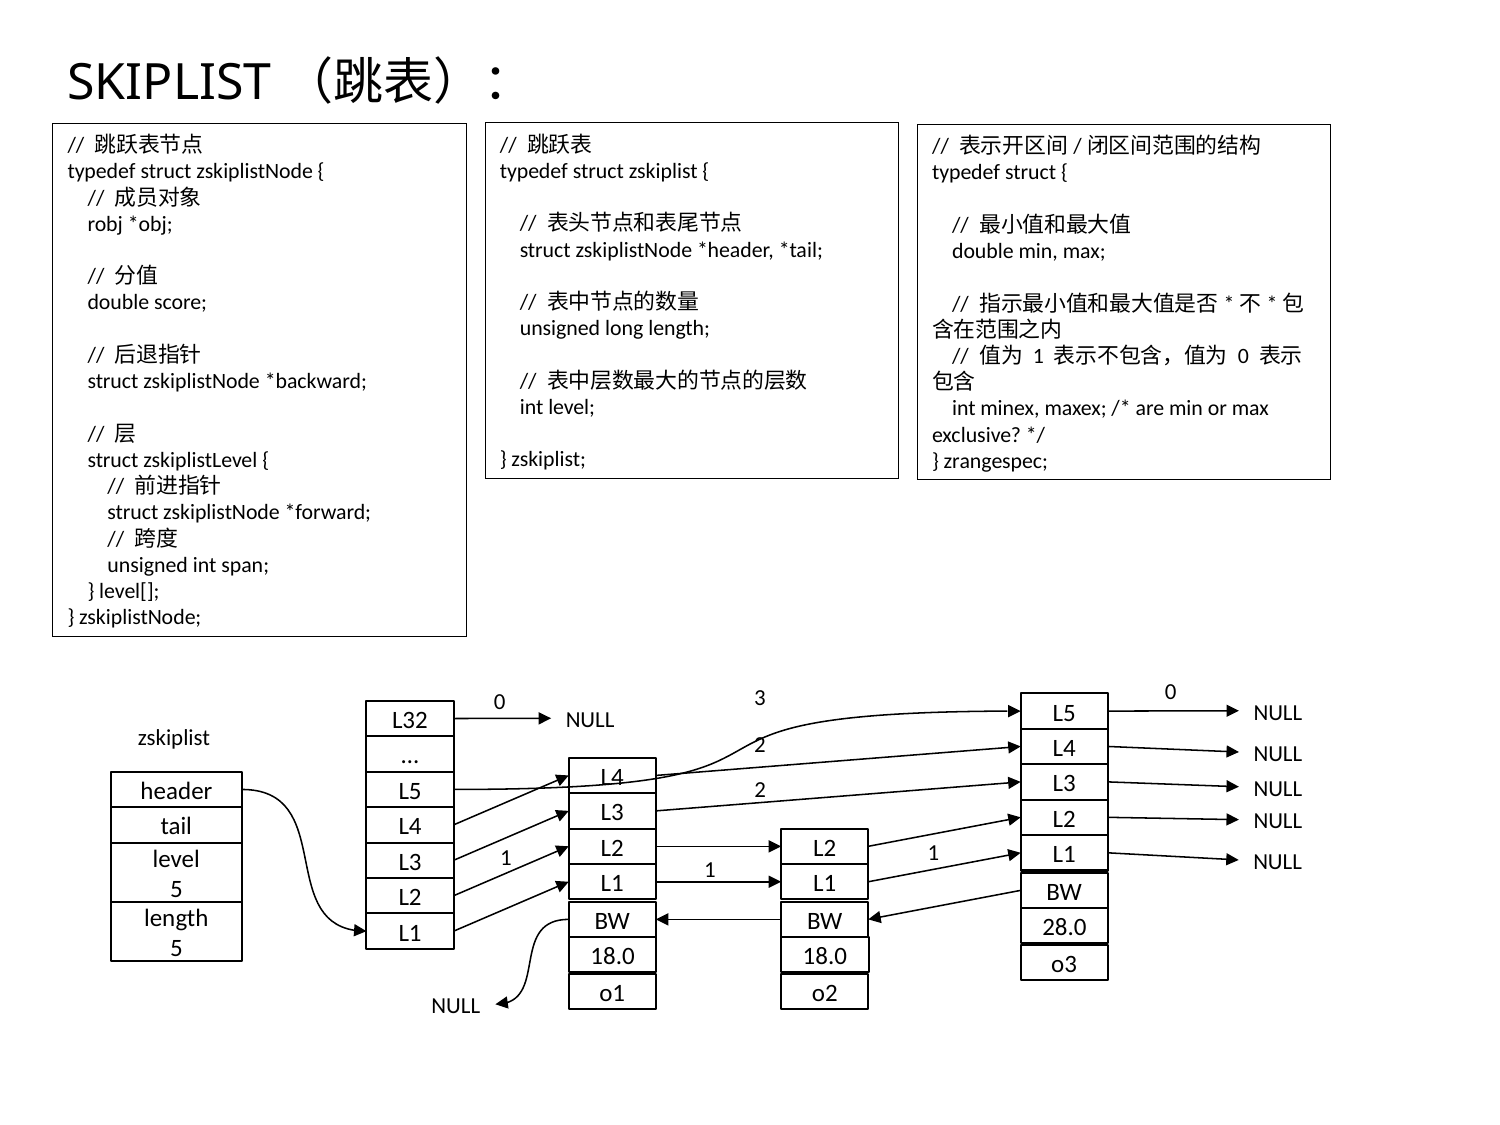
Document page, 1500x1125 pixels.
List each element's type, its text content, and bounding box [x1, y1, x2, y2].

text_box SKIPLIST（跳表）： [52, 42, 715, 117]
text_box // 表示开区间/闭区间范围的结构 typedef struct { // 最小值和最大值 double min, max; // 指示最小值和最大值是否*不*包含在范围之内 // 值为 1 表示不包含，值为 0 表示包含 int minex, maxex; /* are min or max exclusive? */ } zrangespec; [917, 124, 1331, 480]
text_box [110, 668, 1319, 1027]
text_box // 跳跃表节点 typedef struct zskiplistNode { // 成员对象 robj *obj; // 分值 double score; // 后退指针 struct zskiplistNode *backward; // 层 struct zskiplistLevel { // 前进指针 struct zskiplistNode *forward; // 跨度 unsigned int span; } level[]; } zskiplistNode; [52, 123, 467, 637]
text_box // 跳跃表 typedef struct zskiplist { // 表头节点和表尾节点 struct zskiplistNode *header, *tail; // 表中节点的数量 unsigned long length; // 表中层数最大的节点的层数 int level; } zskiplist; [485, 122, 899, 479]
